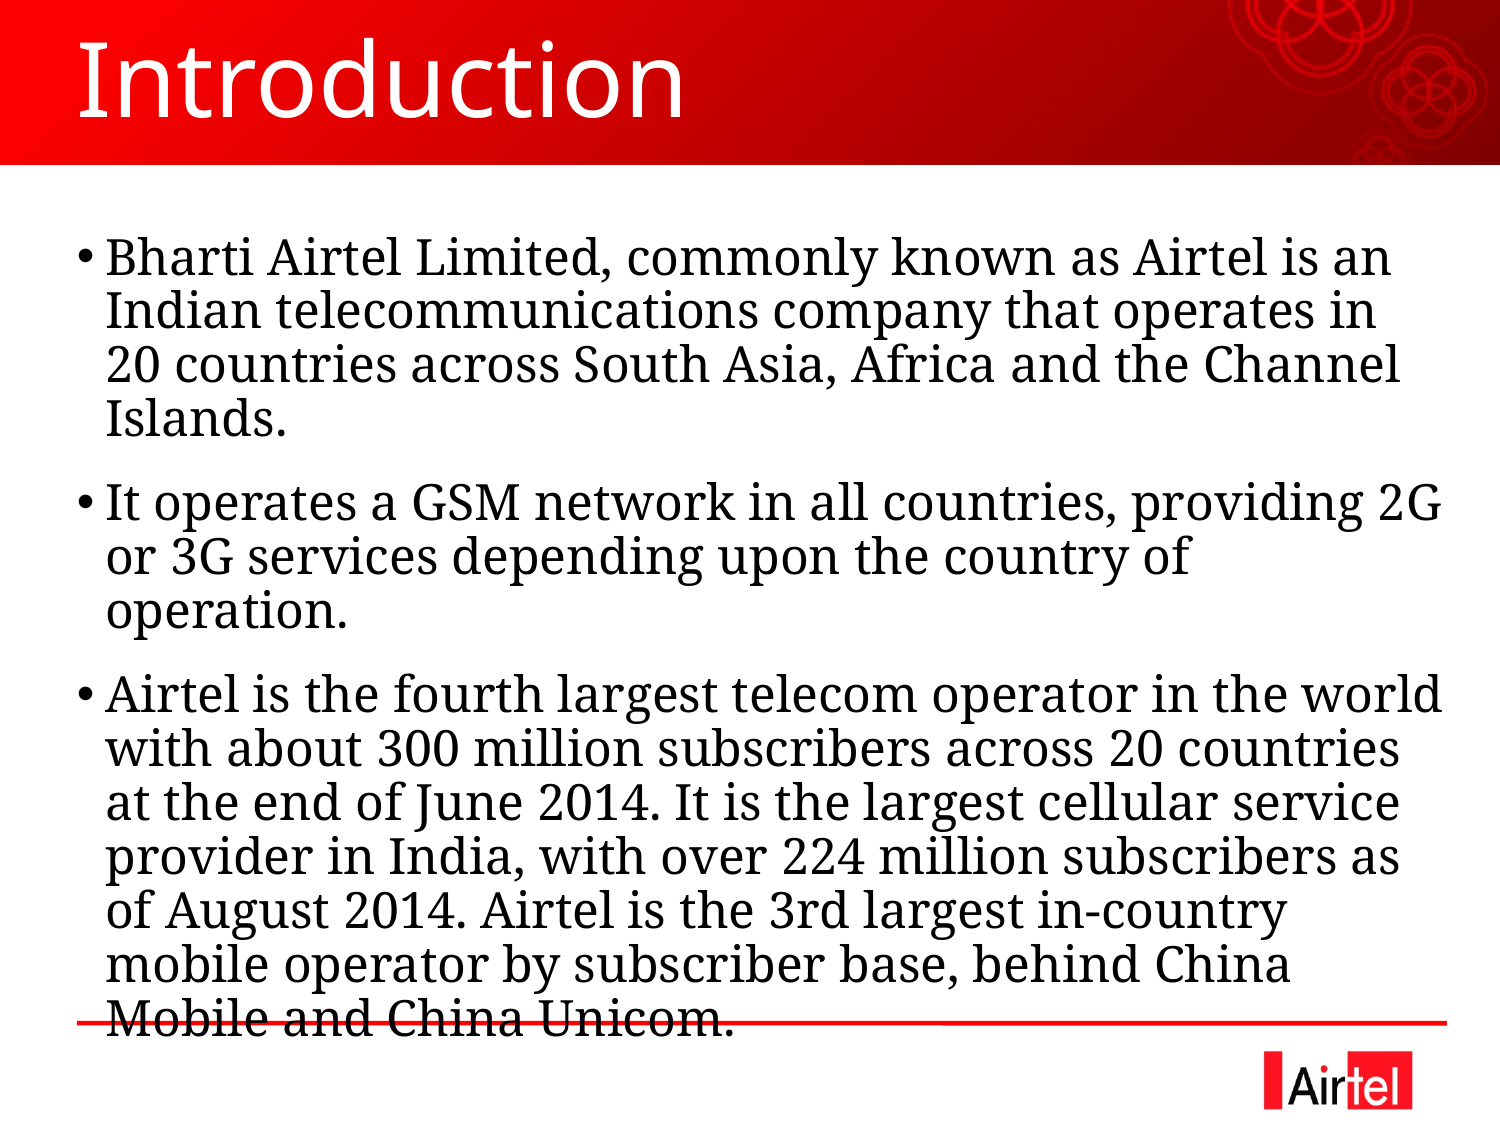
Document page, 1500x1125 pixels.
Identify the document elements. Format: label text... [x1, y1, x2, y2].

title Introduction [76, 54, 1218, 154]
list Bharti Airtel Limited, commonly known as Airtel is an Indian telecommunications company that operates in 20 countries across South Asia, Africa and the Channel Islands. It operates a GSM network in all countries, providing 2G or 3G services depending upon the country of operation. Airtel is the fourth largest telecom operator in the world with about 300 million subscribers across 20 countries at the end of June 2014. It is the largest cellular service provider in India, with over 224 million subscribers as of August 2014. Airtel is the 3rd largest in-country mobile operator by subscriber base, behind China Mobile and China Unicom. [76, 231, 1448, 1024]
picture [1246, 1039, 1434, 1125]
picture [0, 0, 1500, 165]
